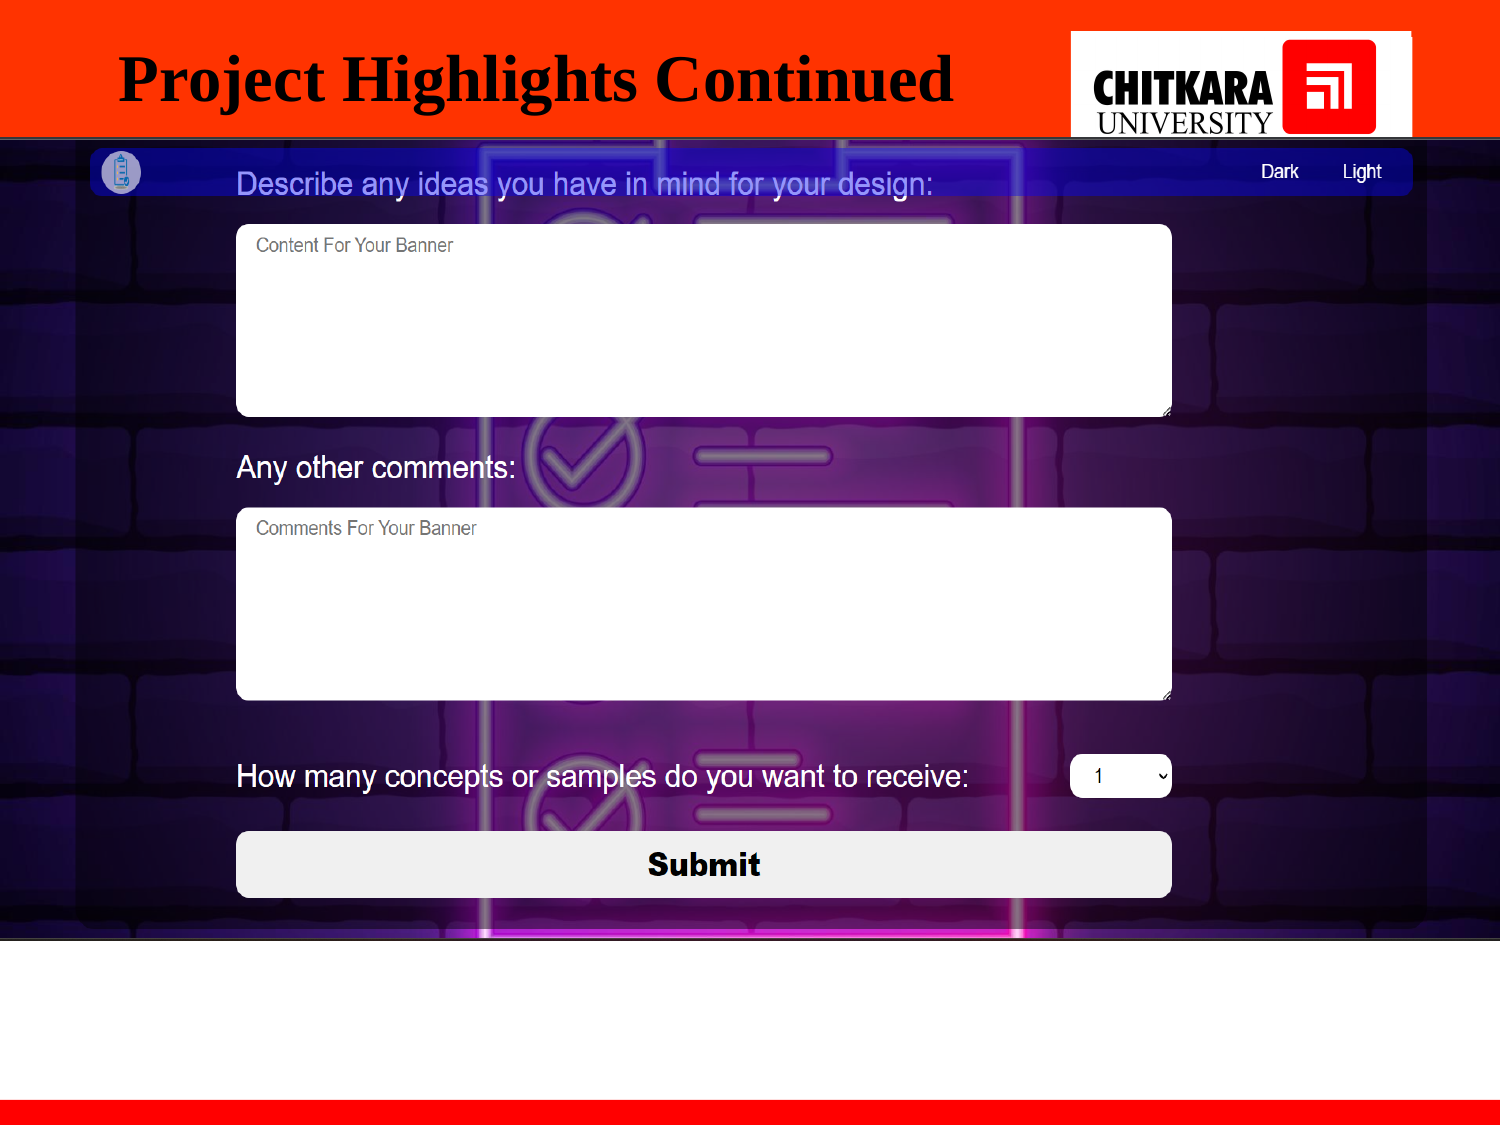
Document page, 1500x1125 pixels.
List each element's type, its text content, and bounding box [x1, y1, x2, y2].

picture [0, 37, 1500, 941]
title Project Highlights Continued [87, 0, 988, 135]
